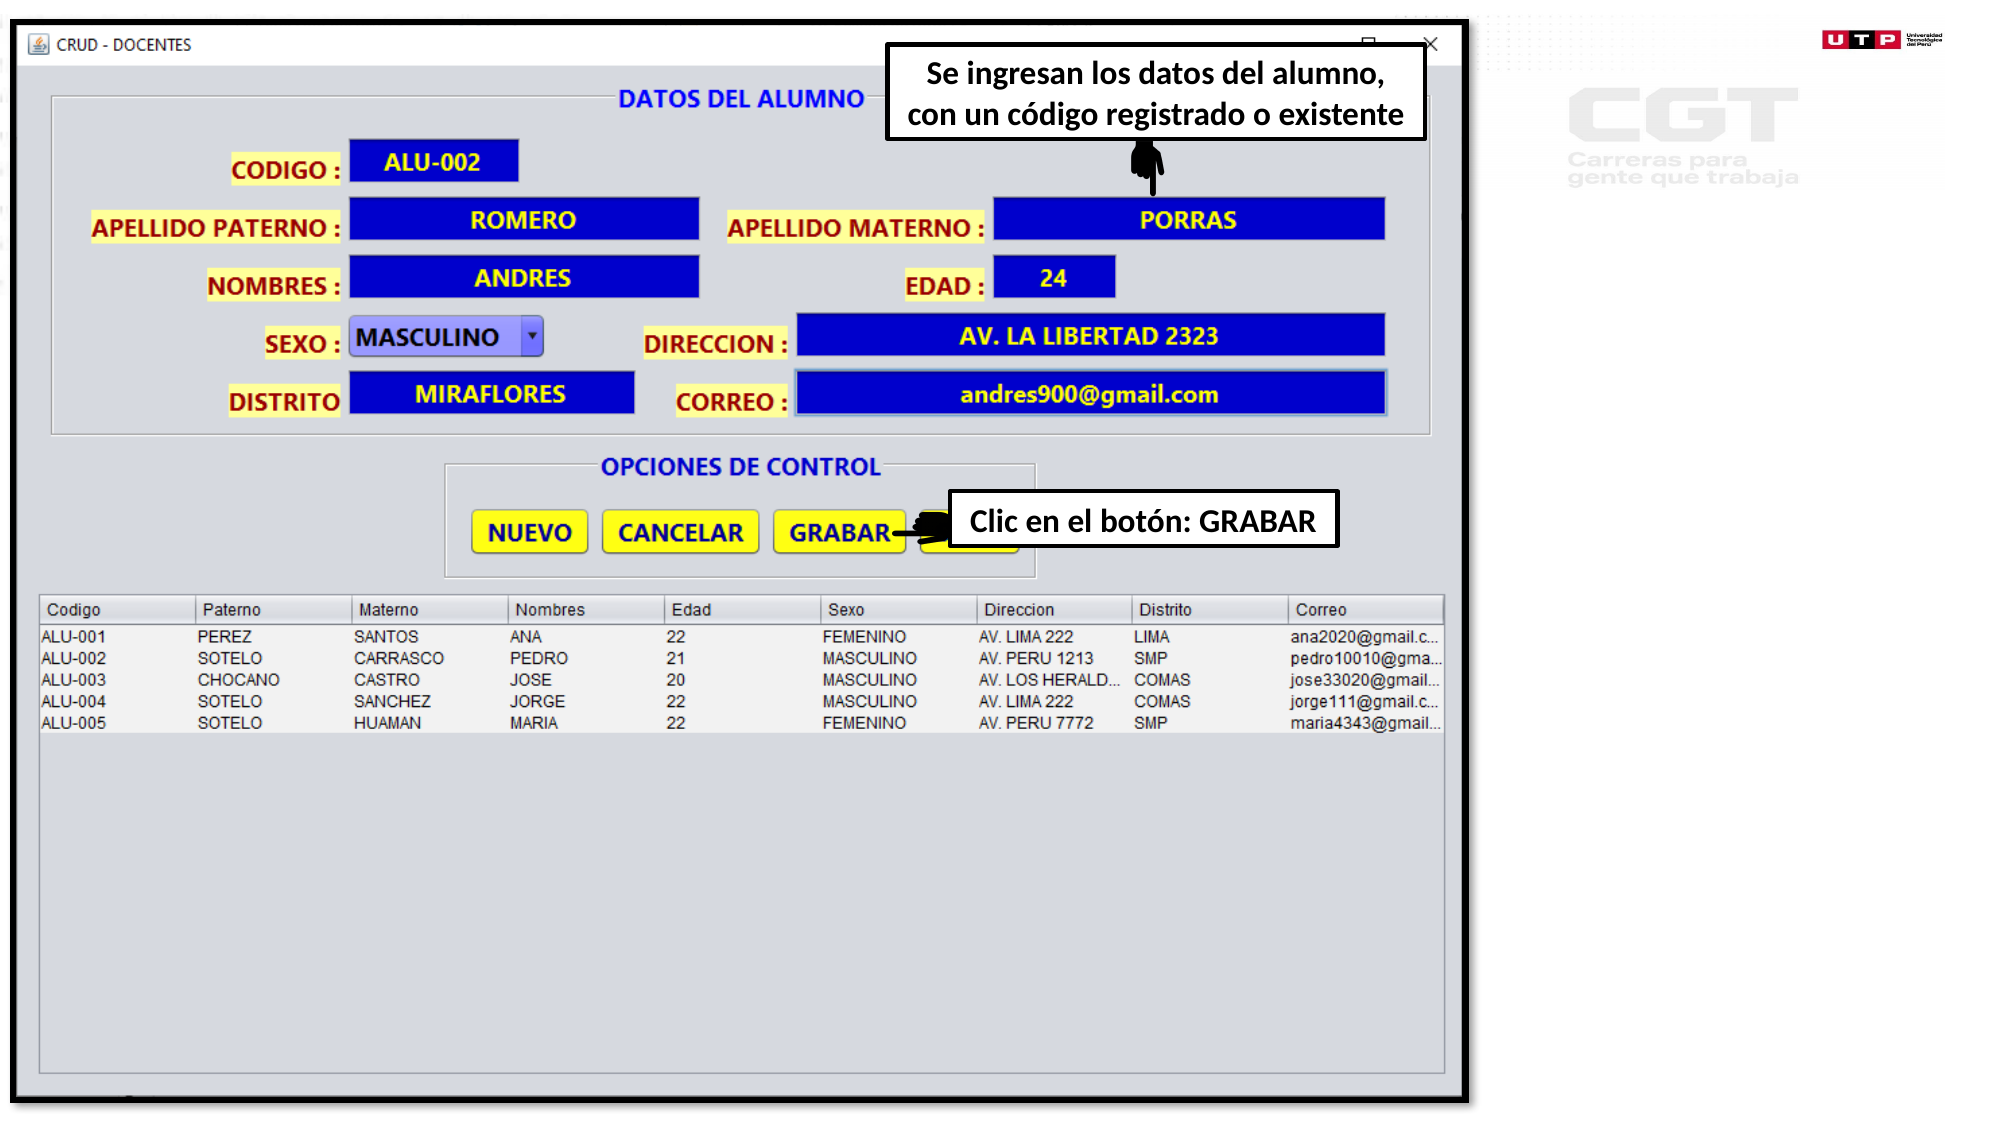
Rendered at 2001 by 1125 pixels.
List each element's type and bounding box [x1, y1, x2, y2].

picture [1395, 14, 1945, 190]
picture [15, 24, 1463, 1098]
picture [0, 14, 588, 625]
